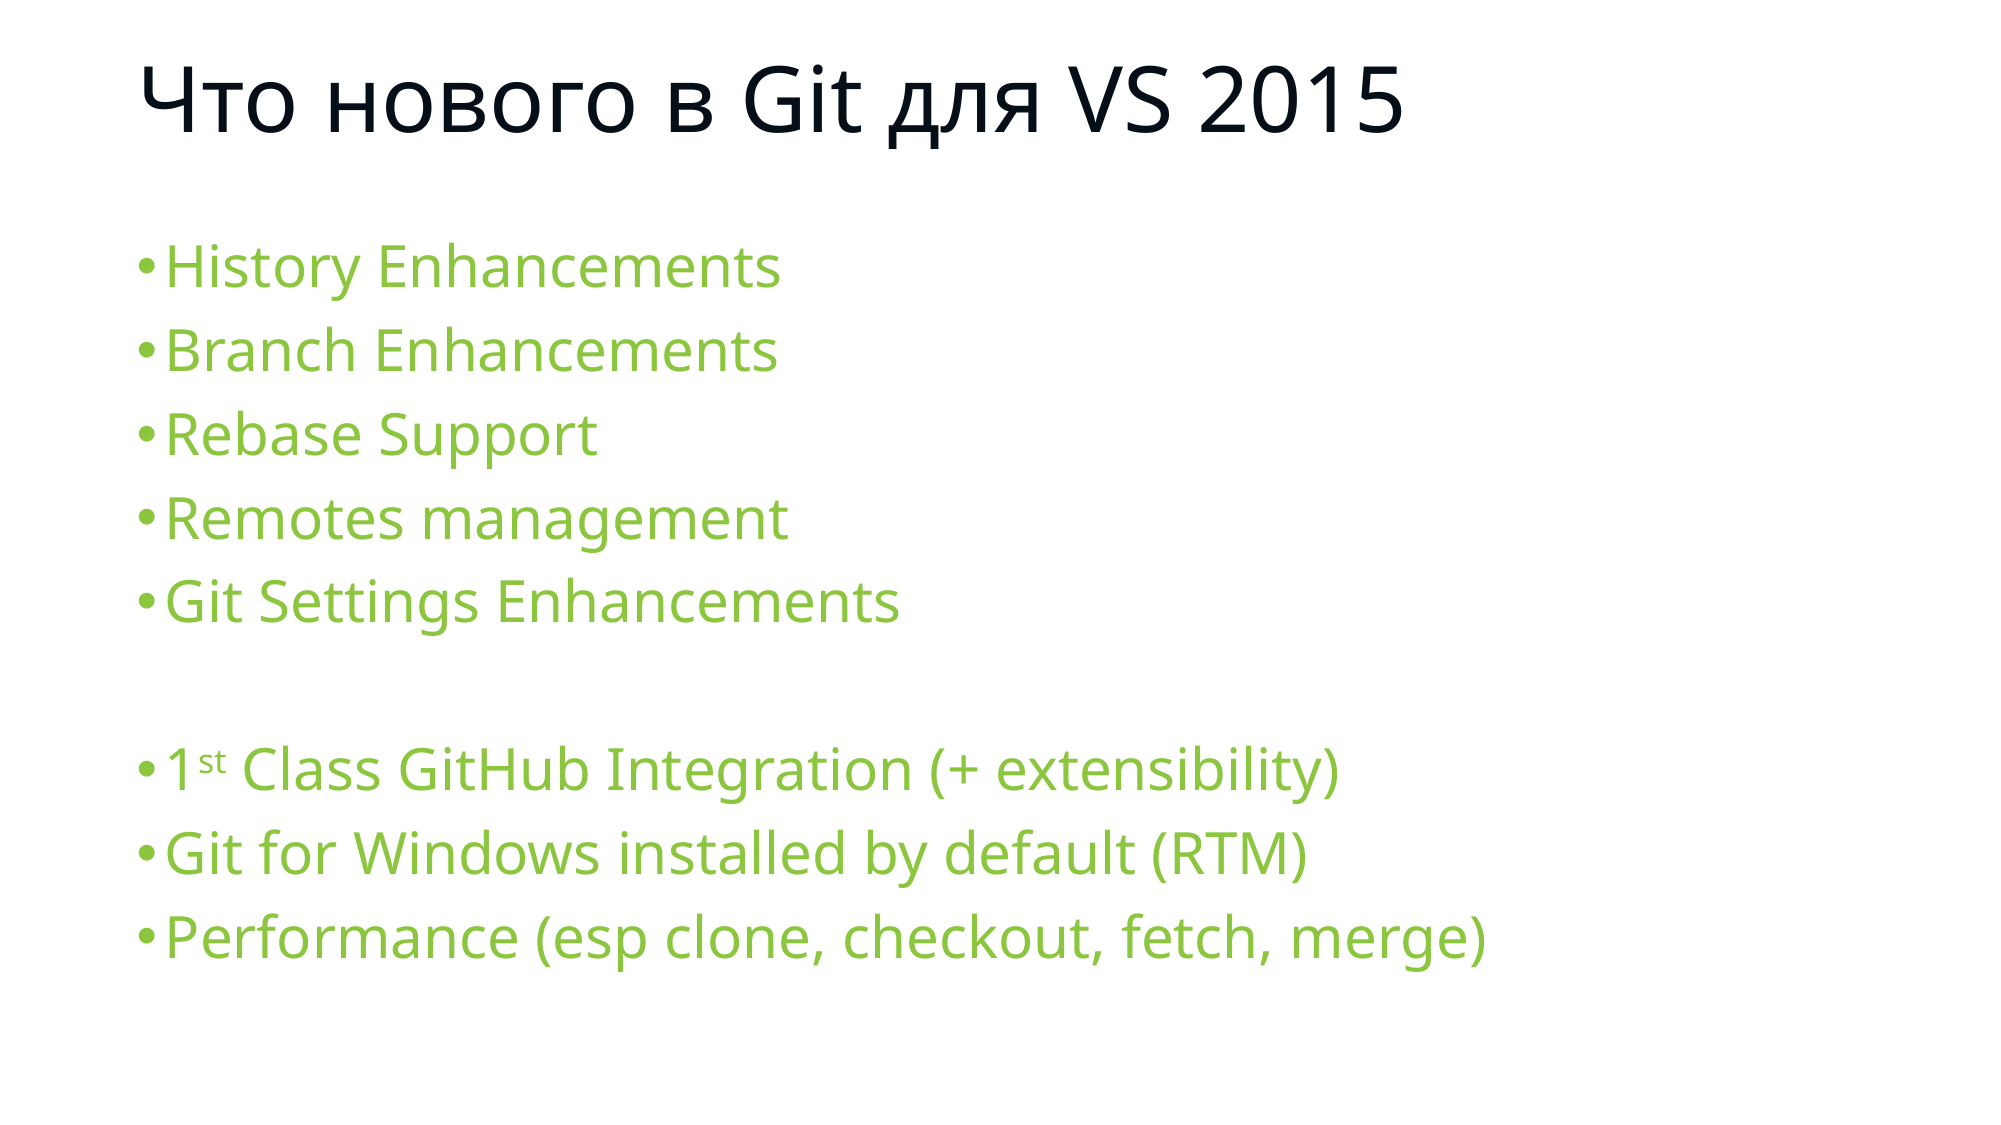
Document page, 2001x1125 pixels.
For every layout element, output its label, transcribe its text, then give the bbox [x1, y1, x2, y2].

title Что нового в Git для VS 2015 [122, 46, 1892, 173]
list History Enhancements Branch Enhancements Rebase Support Remotes management Git Settings Enhancements 1st Class GitHub Integration (+ extensibility) Git for Windows installed by default (RTM) Performance (esp clone, checkout, fetch, merge) [121, 230, 1892, 1036]
